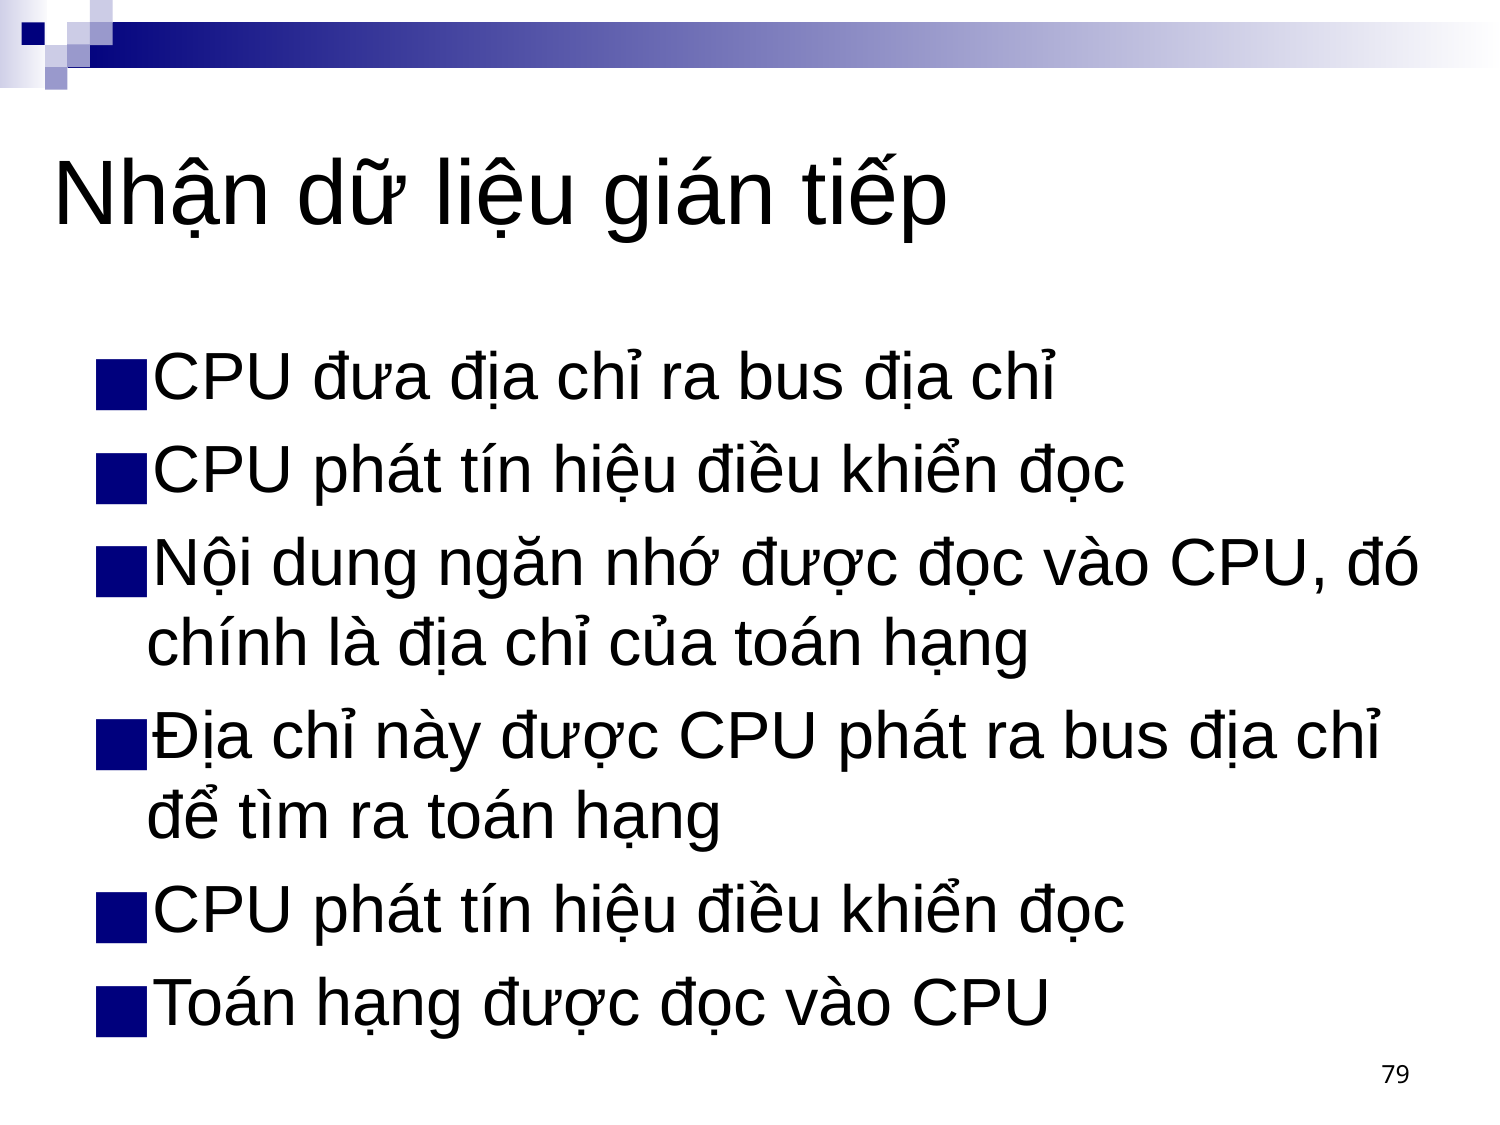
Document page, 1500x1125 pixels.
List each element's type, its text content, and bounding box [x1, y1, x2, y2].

slide_number ‹#› [1074, 1025, 1425, 1100]
list CPU đưa địa chỉ ra bus địa chỉ CPU phát tín hiệu điều khiển đọc Nội dung ngăn nhớ được đọc vào CPU, đó chính là địa chỉ của toán hạng Địa chỉ này được CPU phát ra bus địa chỉ để tìm ra toán hạng CPU phát tín hiệu điều khiển đọc Toán hạng được đọc vào CPU [75, 324, 1463, 1050]
title Nhận dữ liệu gián tiếp [37, 75, 1475, 300]
